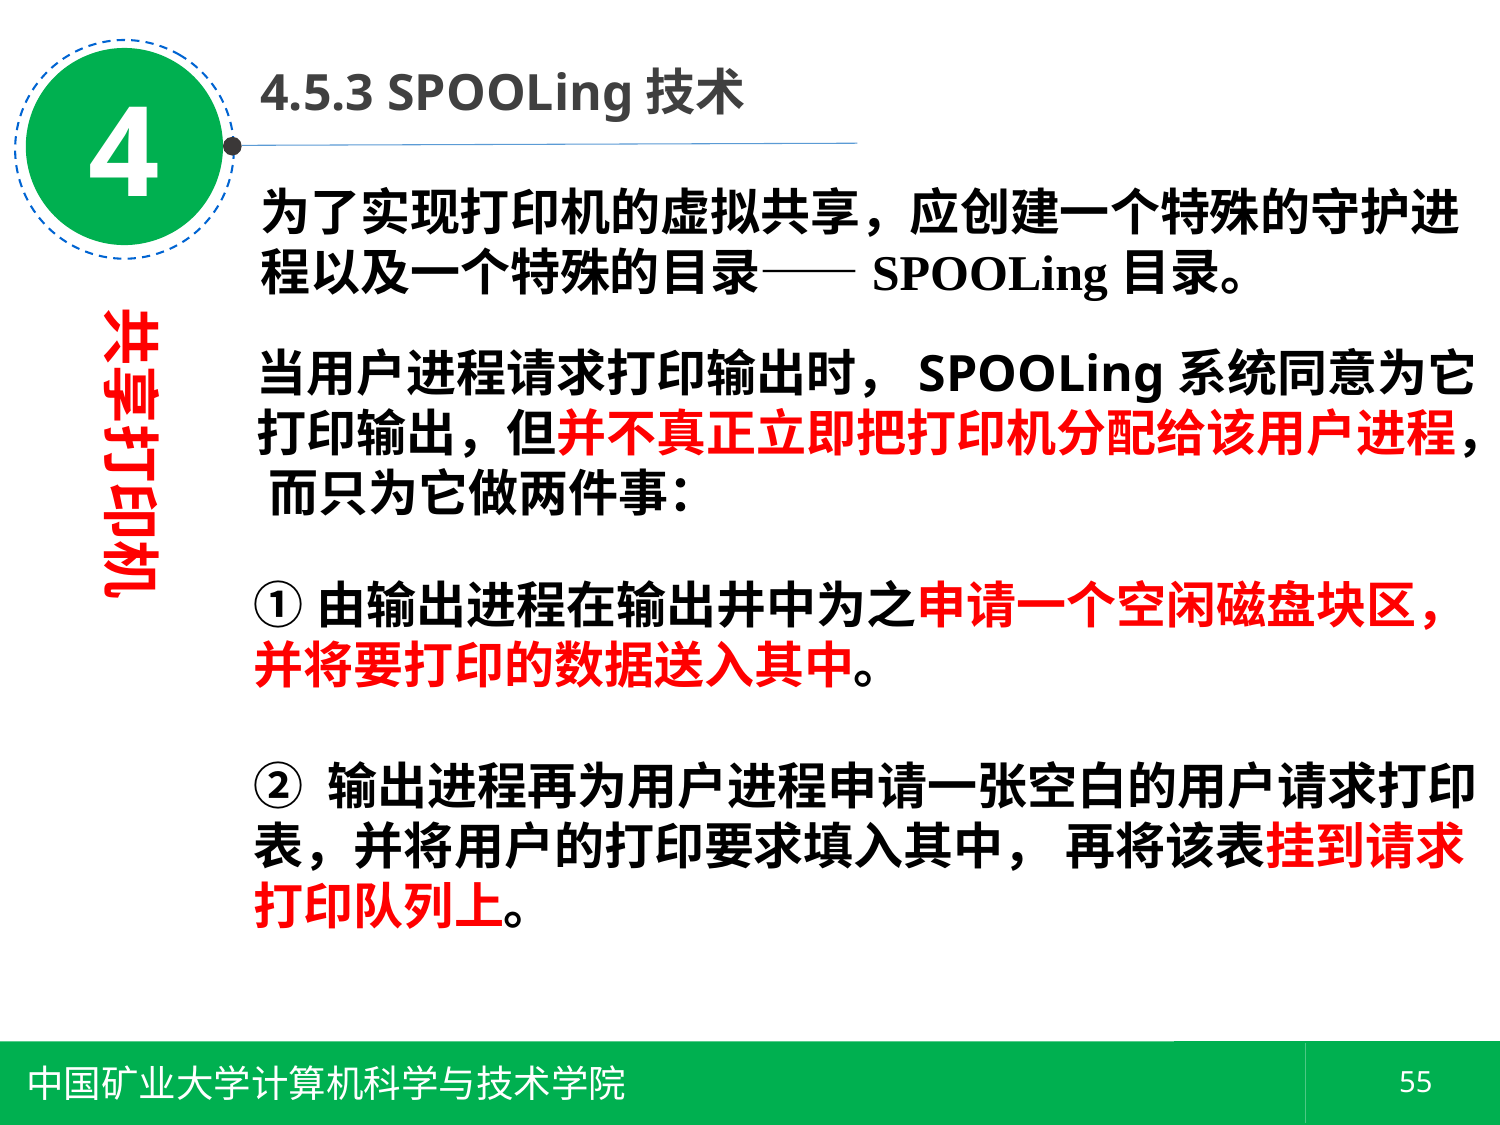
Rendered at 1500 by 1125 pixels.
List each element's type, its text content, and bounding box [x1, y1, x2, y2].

text_box ② 输出进程再为用户进程申请一张空白的用户请求打印表，并将用户的打印要求填入其中， 再将该表挂到请求打印队列上。 [239, 747, 1497, 943]
text_box 当用户进程请求打印输出时，SPOOLing系统同意为它打印输出，但并不真正立即把打印机分配给该用户进程， 而只为它做两件事： [242, 333, 1497, 530]
text_box ①由输出进程在输出井中为之申请一个空闲磁盘块区，并将要打印的数据送入其中。 [239, 565, 1497, 702]
text_box 为了实现打印机的虚拟共享，应创建一个特殊的守护进程以及一个特殊的目录——SPOOLing目录。 [245, 172, 1500, 309]
text_box [224, 135, 243, 157]
text_box [14, 38, 235, 260]
text_box 4.5.3 SPOOLing技术 [219, 53, 1332, 129]
text_box 共享打印机 [73, 292, 175, 987]
text_box 4 [24, 46, 225, 247]
